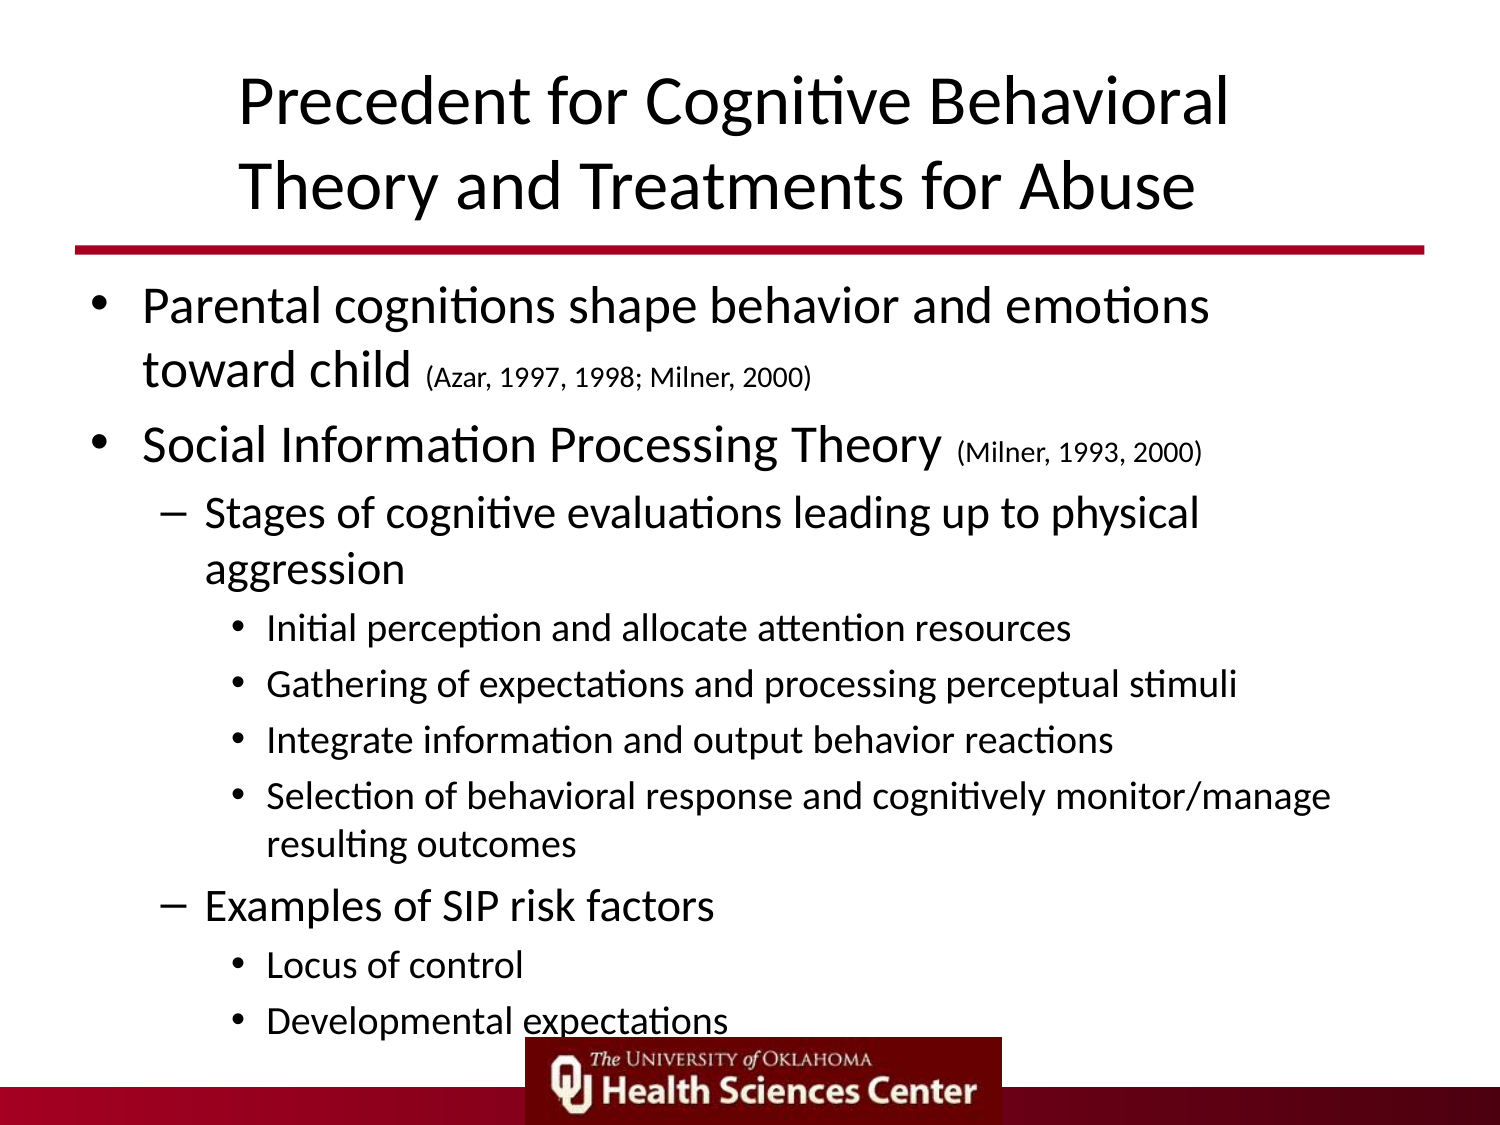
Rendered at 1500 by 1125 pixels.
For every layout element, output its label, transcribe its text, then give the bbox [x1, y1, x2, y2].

list Parental cognitions shape behavior and emotions toward child (Azar, 1997, 1998; Milner, 2000) Social Information Processing Theory (Milner, 1993, 2000) Stages of cognitive evaluations leading up to physical aggression Initial perception and allocate attention resources Gathering of expectations and processing perceptual stimuli Integrate information and output behavior reactions Selection of behavioral response and cognitively monitor/manage resulting outcomes Examples of SIP risk factors Locus of control Developmental expectations [75, 262, 1388, 1050]
picture [524, 1037, 1002, 1125]
text_box [1005, 1087, 1500, 1125]
text_box [0, 1087, 519, 1125]
title Precedent for Cognitive Behavioral Theory and Treatments for Abuse [223, 45, 1425, 233]
